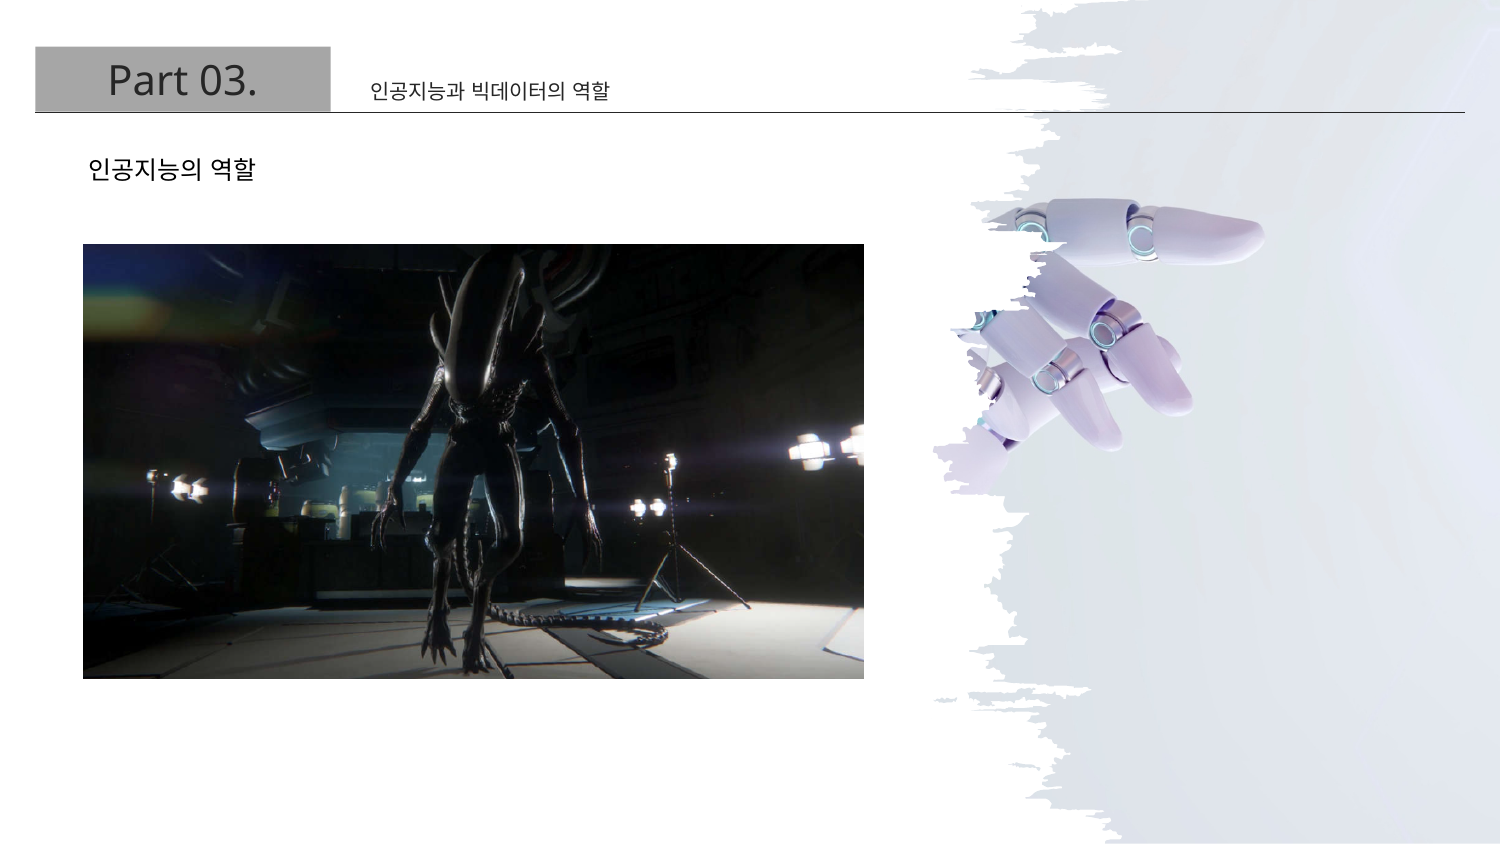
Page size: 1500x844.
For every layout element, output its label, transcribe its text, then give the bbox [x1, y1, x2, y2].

picture [83, 0, 1500, 844]
text_box Part 03. [35, 46, 331, 111]
text_box 인공지능과 빅데이터의 역할 [336, 71, 645, 111]
text_box 인공지능의 역할 [73, 147, 272, 192]
